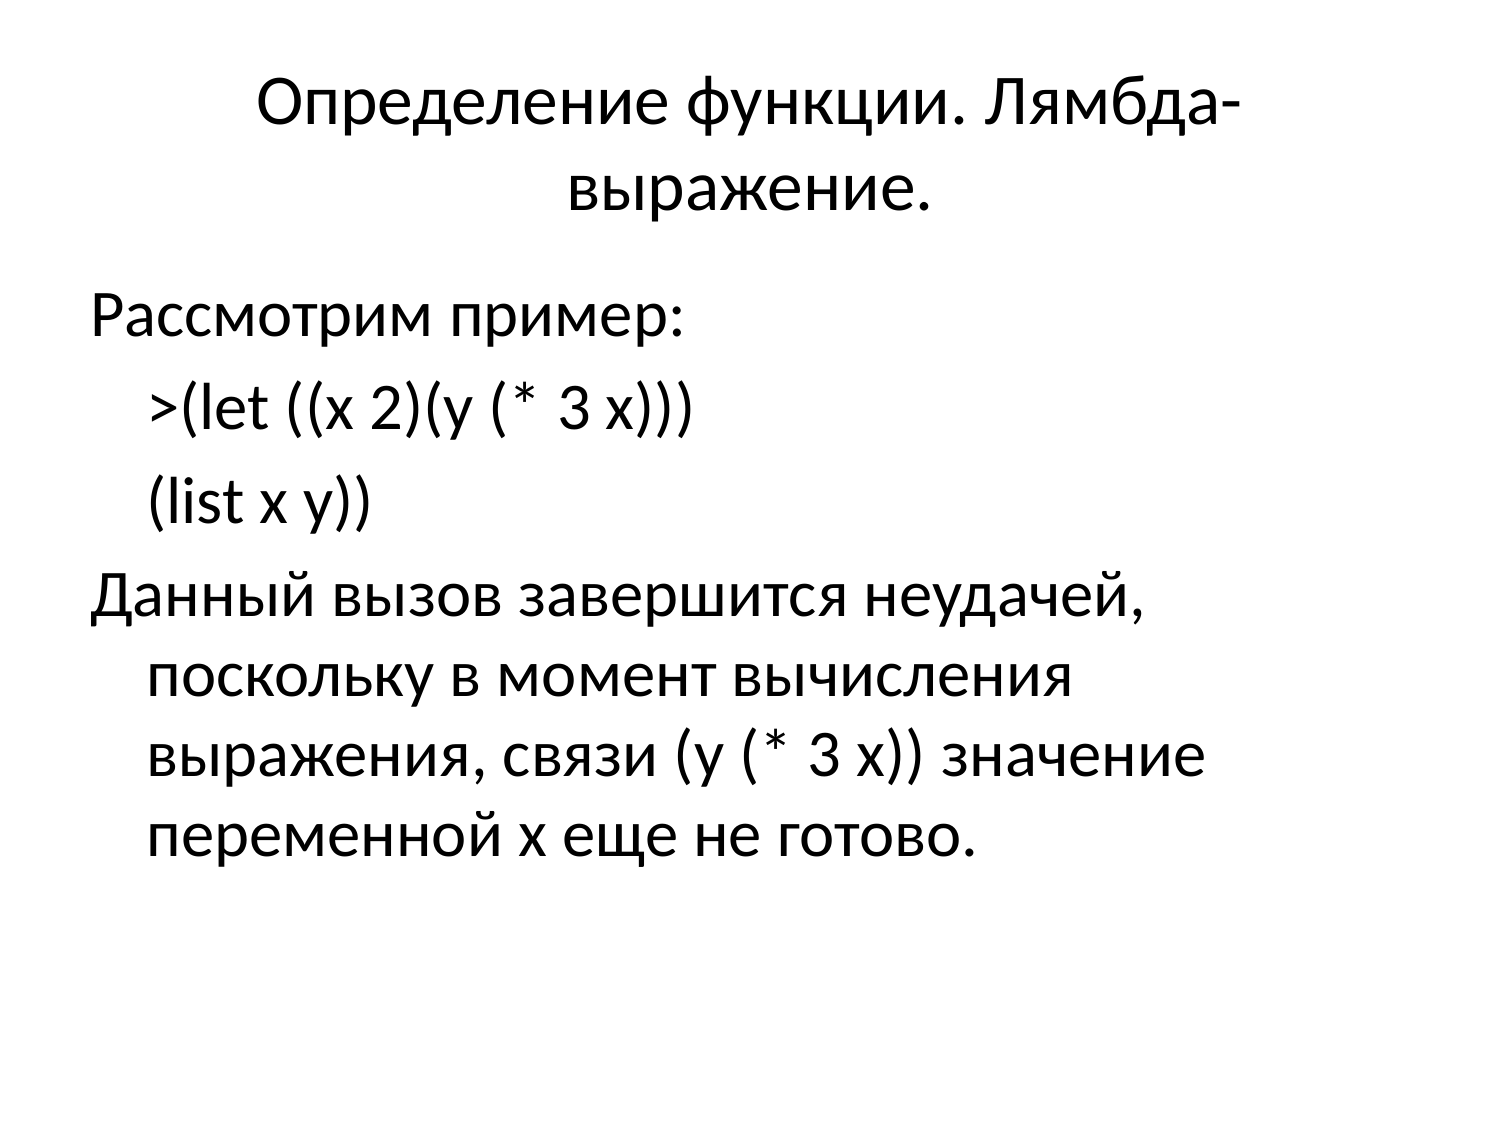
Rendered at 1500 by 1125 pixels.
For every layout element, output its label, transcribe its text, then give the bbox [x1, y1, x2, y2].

list Рассмотрим пример: >(let ((x 2)(y (* 3 x))) (list x y)) Данный вызов завершится неудачей, поскольку в момент вычисления выражения, связи (y (* 3 x)) значение переменной x еще не готово. [75, 262, 1425, 1005]
title Определение функции. Лямбда-выражение. [75, 45, 1425, 233]
